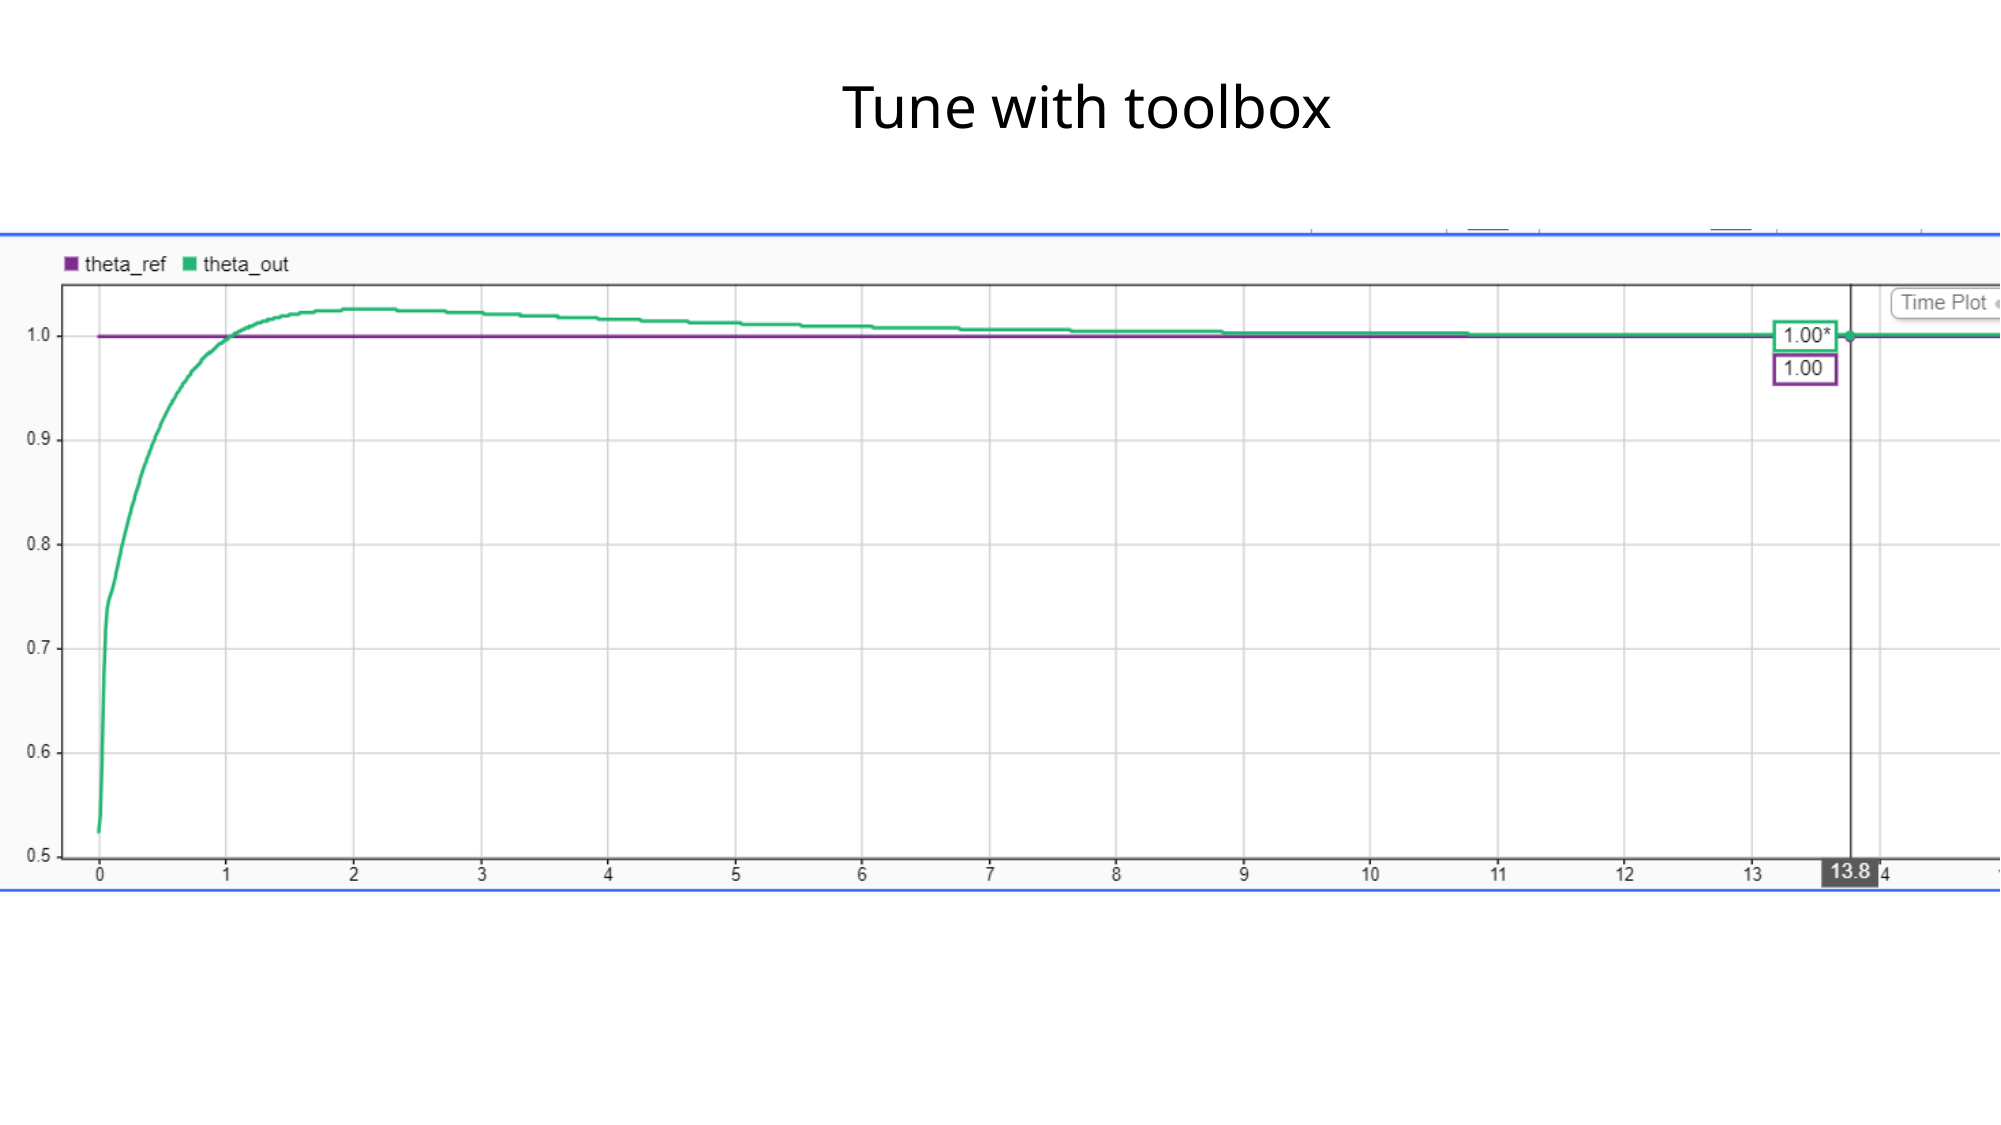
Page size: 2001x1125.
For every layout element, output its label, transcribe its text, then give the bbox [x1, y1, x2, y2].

text_box Tune with toolbox [827, 62, 1561, 148]
picture [0, 229, 2000, 896]
